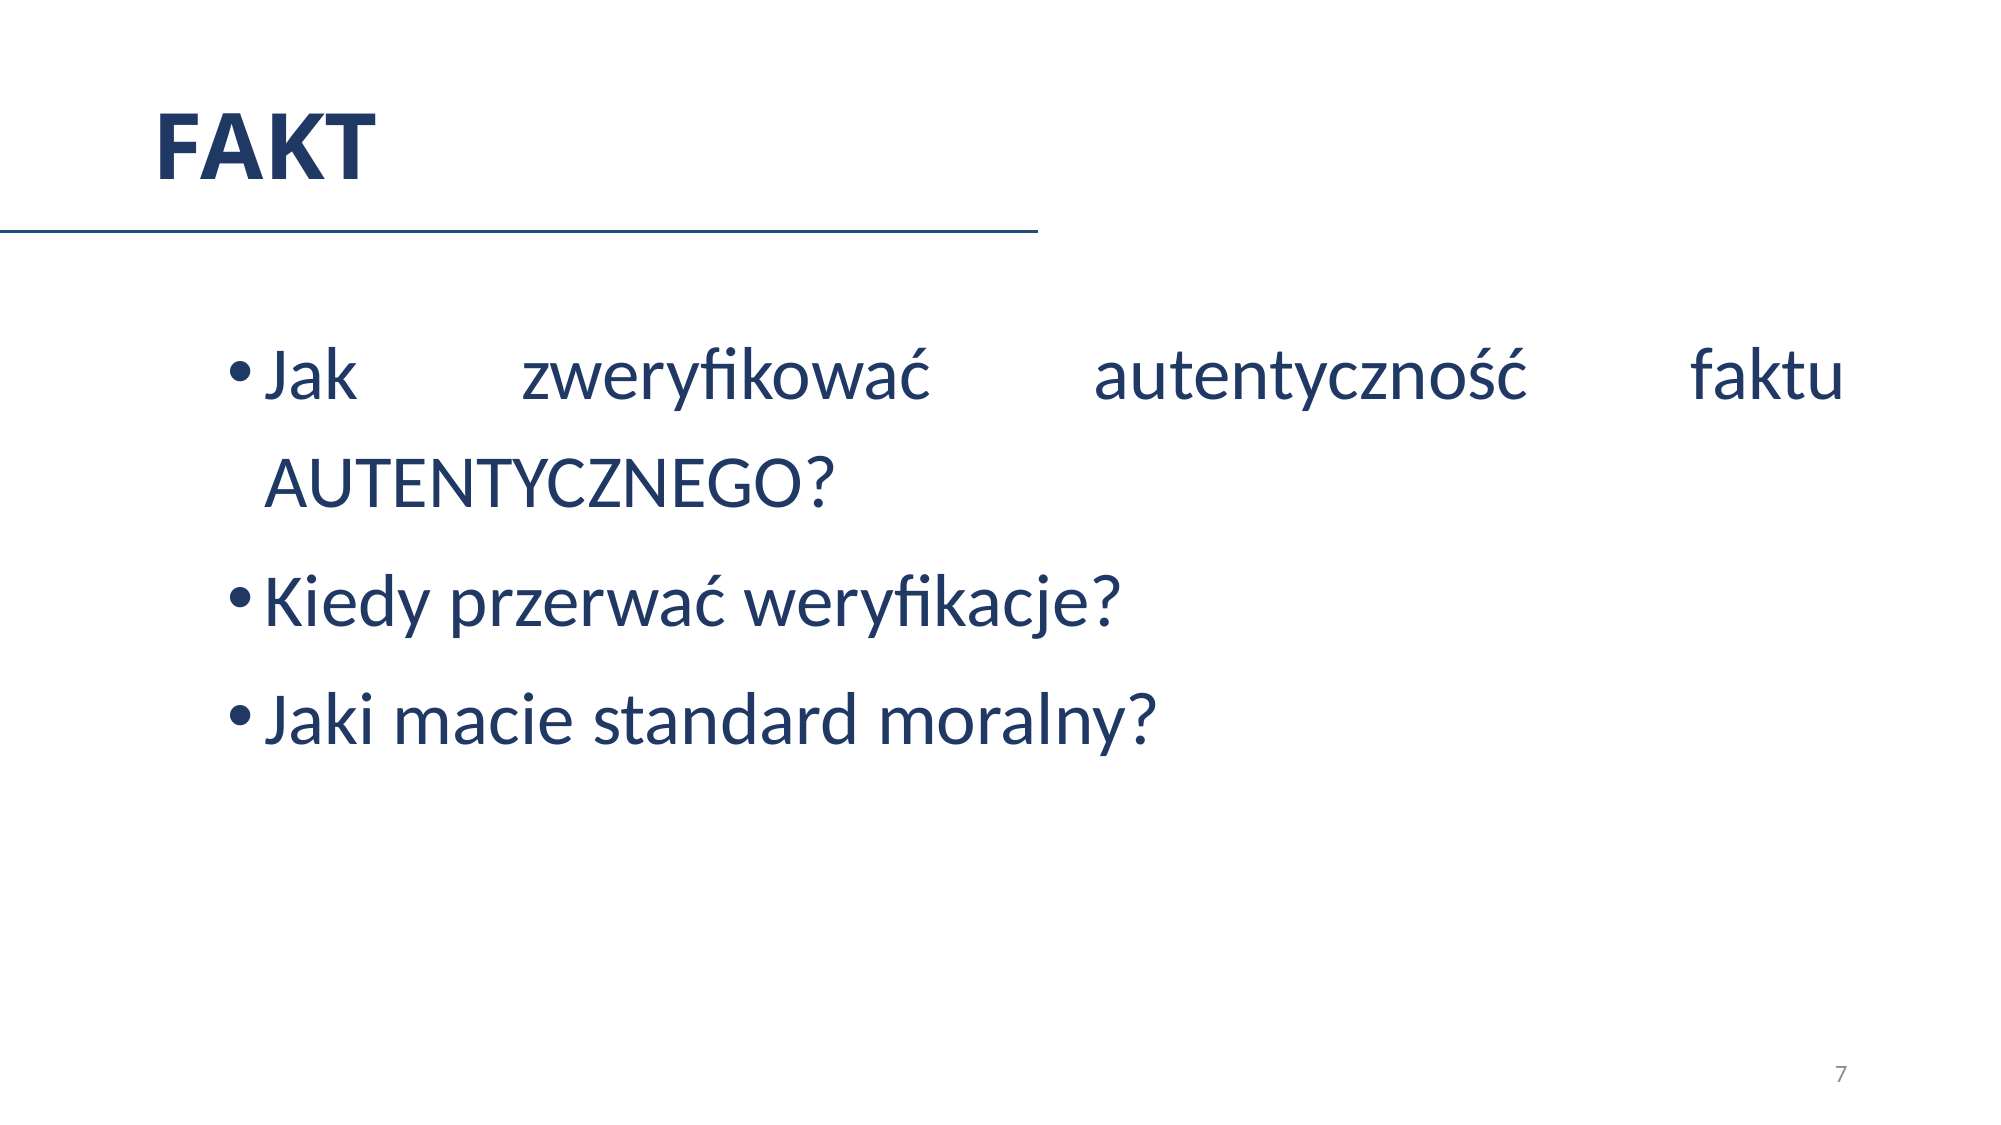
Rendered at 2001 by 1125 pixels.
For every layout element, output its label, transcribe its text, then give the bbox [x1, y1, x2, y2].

list Jak zweryfikować autentyczność faktu AUTENTYCZNEGO? Kiedy przerwać weryfikacje? Jaki macie standard moralny? [137, 299, 1863, 1066]
title FAKT [137, 41, 1863, 259]
slide_number 7 [1412, 1066, 1863, 1103]
